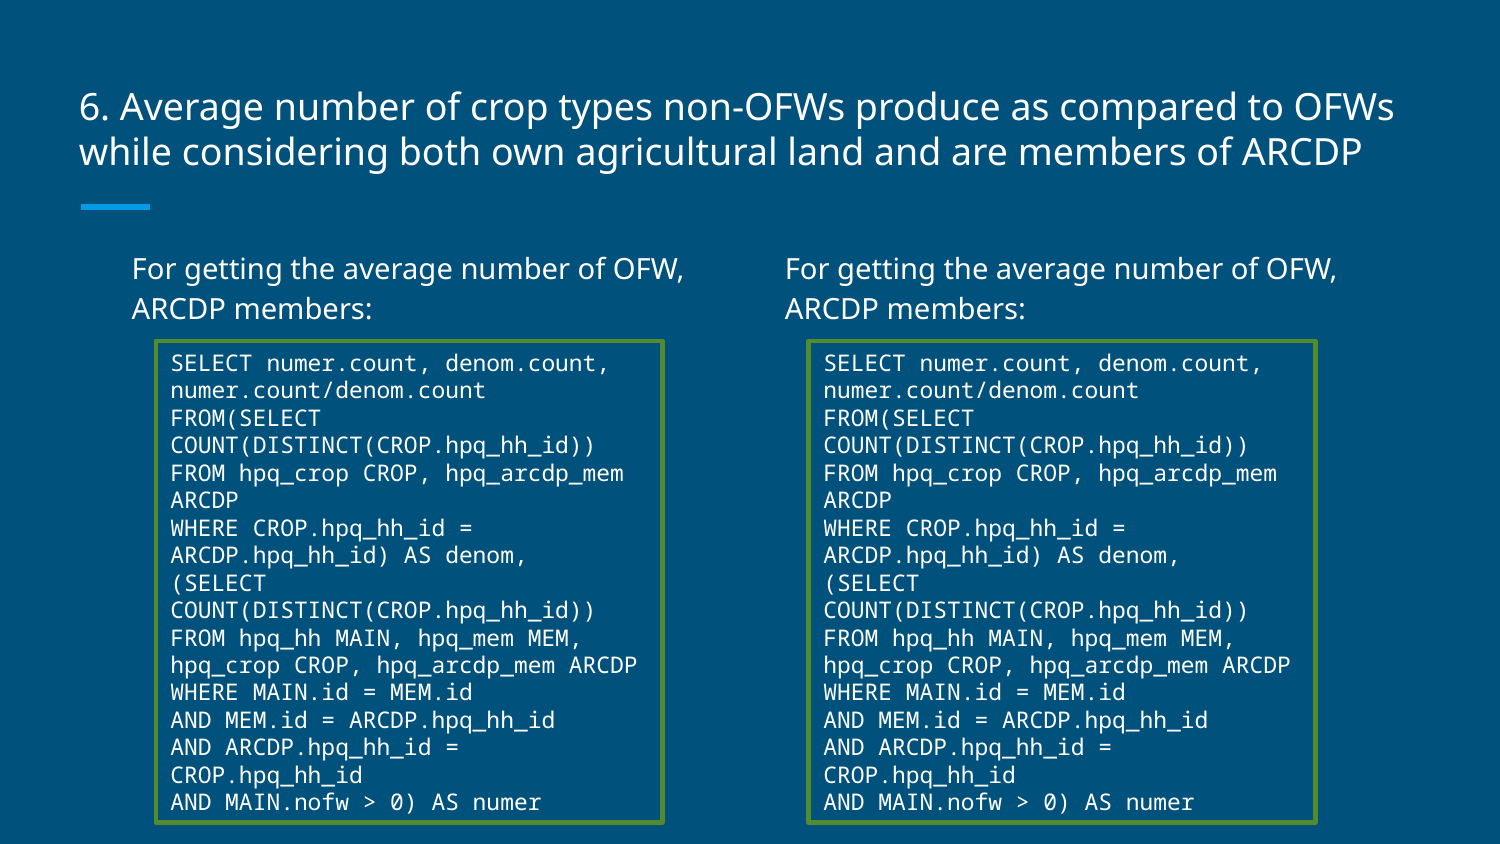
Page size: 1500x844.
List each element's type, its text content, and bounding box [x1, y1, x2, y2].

text_box SELECT numer.count, denom.count, numer.count/denom.count FROM(SELECT COUNT(DISTINCT(CROP.hpq_hh_id)) FROM hpq_crop CROP, hpq_arcdp_mem ARCDP WHERE CROP.hpq_hh_id = ARCDP.hpq_hh_id) AS denom, (SELECT COUNT(DISTINCT(CROP.hpq_hh_id)) FROM hpq_hh MAIN, hpq_mem MEM, hpq_crop CROP, hpq_arcdp_mem ARCDP WHERE MAIN.id = MEM.id AND MEM.id = ARCDP.hpq_hh_id AND ARCDP.hpq_hh_id = CROP.hpq_hh_id AND MAIN.nofw > 0) AS numer [806, 339, 1318, 825]
text_box SELECT numer.count, denom.count, numer.count/denom.count FROM(SELECT COUNT(DISTINCT(CROP.hpq_hh_id)) FROM hpq_crop CROP, hpq_arcdp_mem ARCDP WHERE CROP.hpq_hh_id = ARCDP.hpq_hh_id) AS denom, (SELECT COUNT(DISTINCT(CROP.hpq_hh_id)) FROM hpq_hh MAIN, hpq_mem MEM, hpq_crop CROP, hpq_arcdp_mem ARCDP WHERE MAIN.id = MEM.id AND MEM.id = ARCDP.hpq_hh_id AND ARCDP.hpq_hh_id = CROP.hpq_hh_id AND MAIN.nofw > 0) AS numer [154, 339, 665, 825]
list For getting the average number of OFW, ARCDP members: [116, 230, 769, 341]
title 6. Average number of crop types non-OFWs produce as compared to OFWs while considering both own agricultural land and are members of ARCDP [63, 75, 1437, 188]
list For getting the average number of OFW, ARCDP members: [769, 230, 1423, 341]
